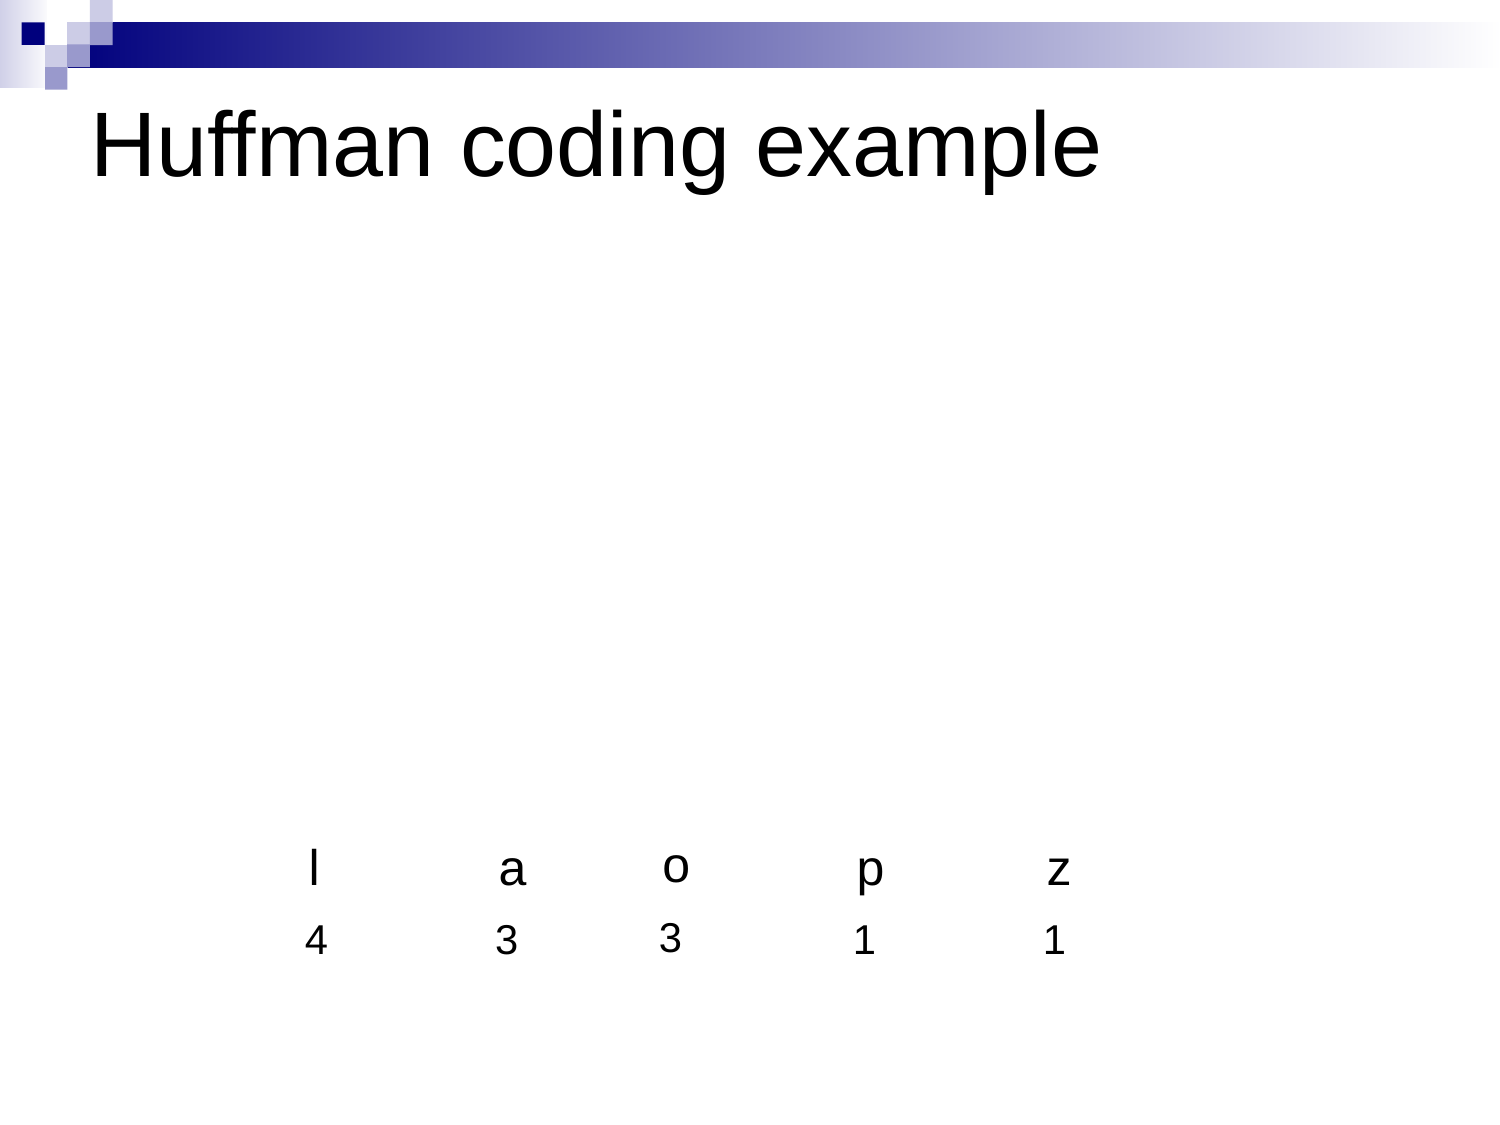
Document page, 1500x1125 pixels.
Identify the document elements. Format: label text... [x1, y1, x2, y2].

text_box 1 [838, 905, 970, 971]
text_box l [294, 827, 426, 903]
text_box p [841, 827, 974, 903]
text_box 3 [480, 905, 612, 971]
text_box z [1031, 827, 1163, 903]
text_box a [483, 827, 616, 903]
text_box 4 [290, 905, 422, 971]
text_box o [647, 825, 779, 901]
text_box 3 [643, 903, 775, 969]
title Huffman coding example [74, 74, 1426, 205]
text_box 1 [1028, 905, 1160, 971]
